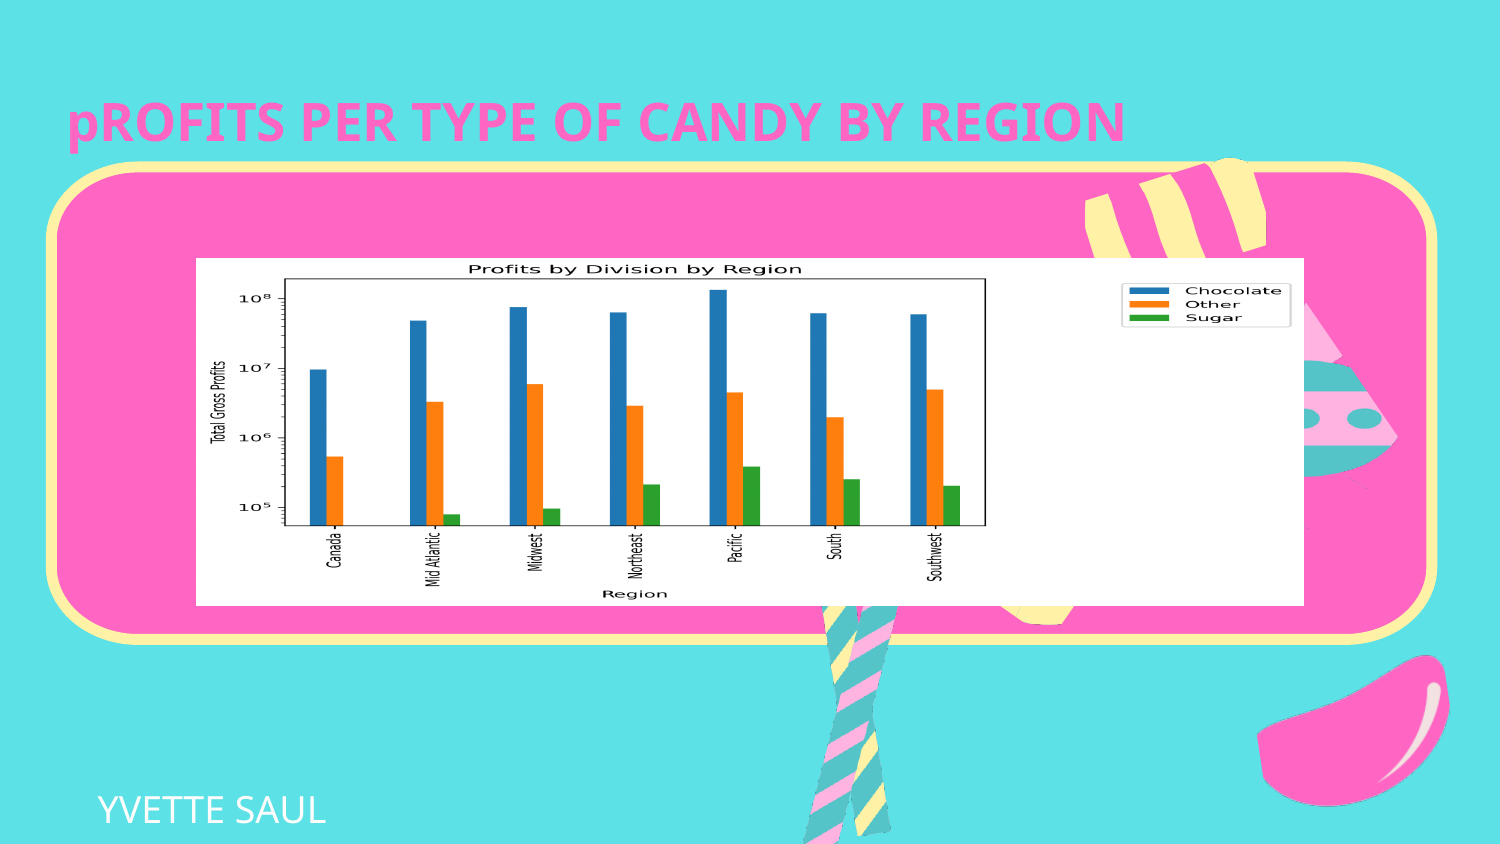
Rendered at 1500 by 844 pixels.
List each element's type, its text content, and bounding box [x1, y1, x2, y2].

text_box YVETTE SAUL [11, 771, 414, 836]
title pROFITS PER TYPE OF CANDY BY REGION [51, 72, 1449, 167]
picture [1248, 649, 1463, 818]
picture [195, 167, 1413, 844]
